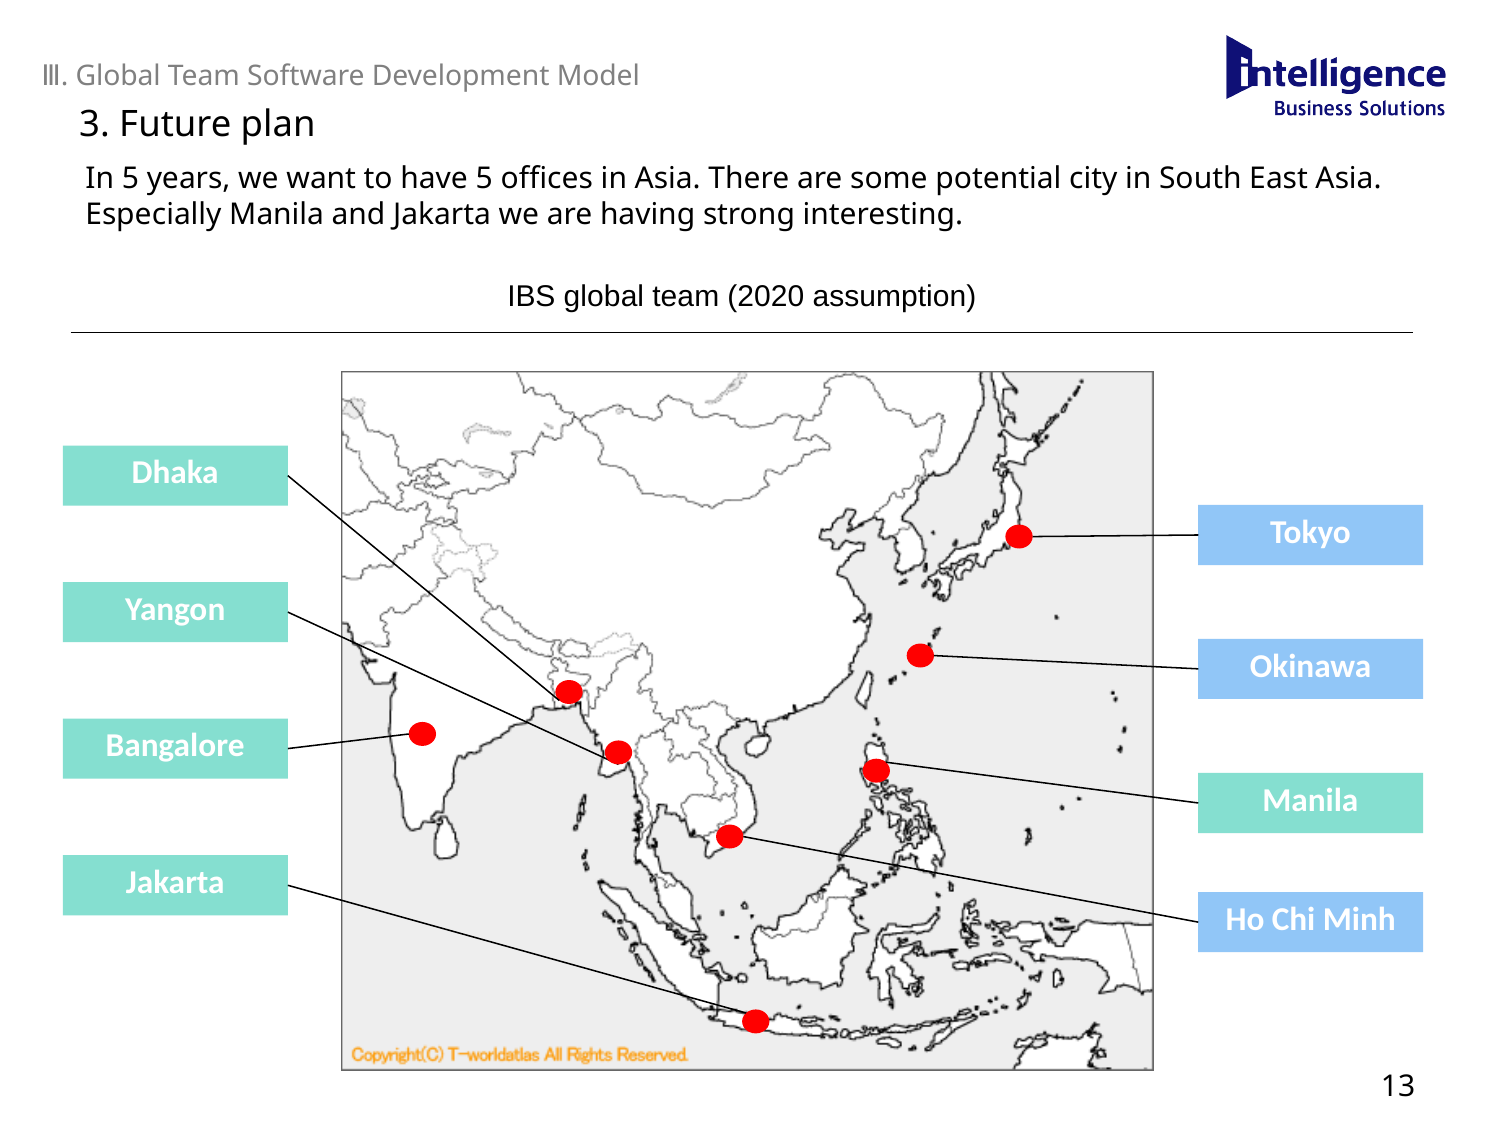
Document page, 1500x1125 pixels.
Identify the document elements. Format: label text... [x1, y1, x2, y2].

picture [341, 923, 1155, 1071]
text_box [885, 761, 1199, 804]
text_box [743, 836, 1199, 923]
text_box Manila [1198, 772, 1424, 834]
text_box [287, 884, 747, 1014]
text_box Okinawa [1198, 638, 1424, 699]
list In 5 years, we want to have 5 offices in Asia. There are some potential city in South East Asia. Especially Manila and Jakarta we are having strong interesting. [70, 151, 1408, 223]
picture [341, 371, 1155, 884]
text_box Dhaka [62, 445, 288, 506]
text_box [287, 611, 619, 765]
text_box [287, 475, 560, 701]
text_box Bangalore [62, 718, 288, 779]
title Ⅲ. Global Team Software Development Model 3. Future plan [41, 31, 1459, 152]
text_box Jakarta [62, 855, 288, 916]
picture [1213, 9, 1473, 143]
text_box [70, 255, 1414, 333]
text_box Tokyo [1198, 504, 1424, 566]
text_box Yangon [62, 582, 282, 643]
text_box Ho Chi Minh [1198, 892, 1424, 953]
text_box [933, 655, 1199, 670]
